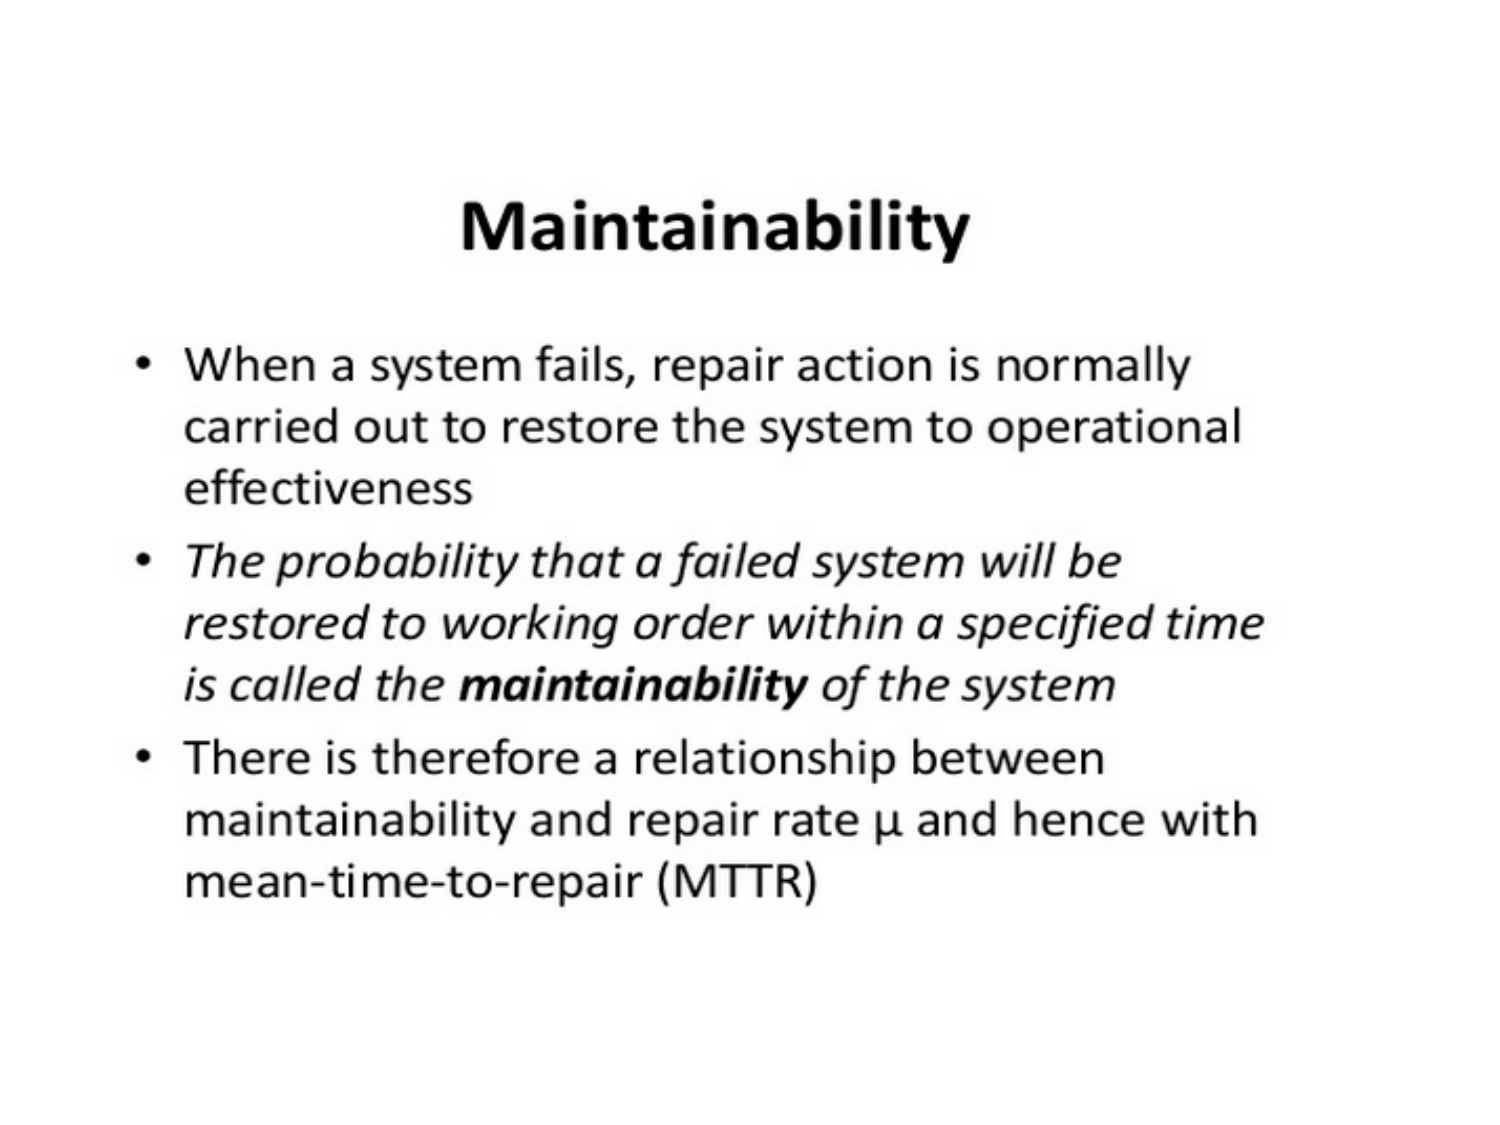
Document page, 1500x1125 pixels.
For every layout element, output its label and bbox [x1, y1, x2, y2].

picture [112, 174, 1337, 926]
